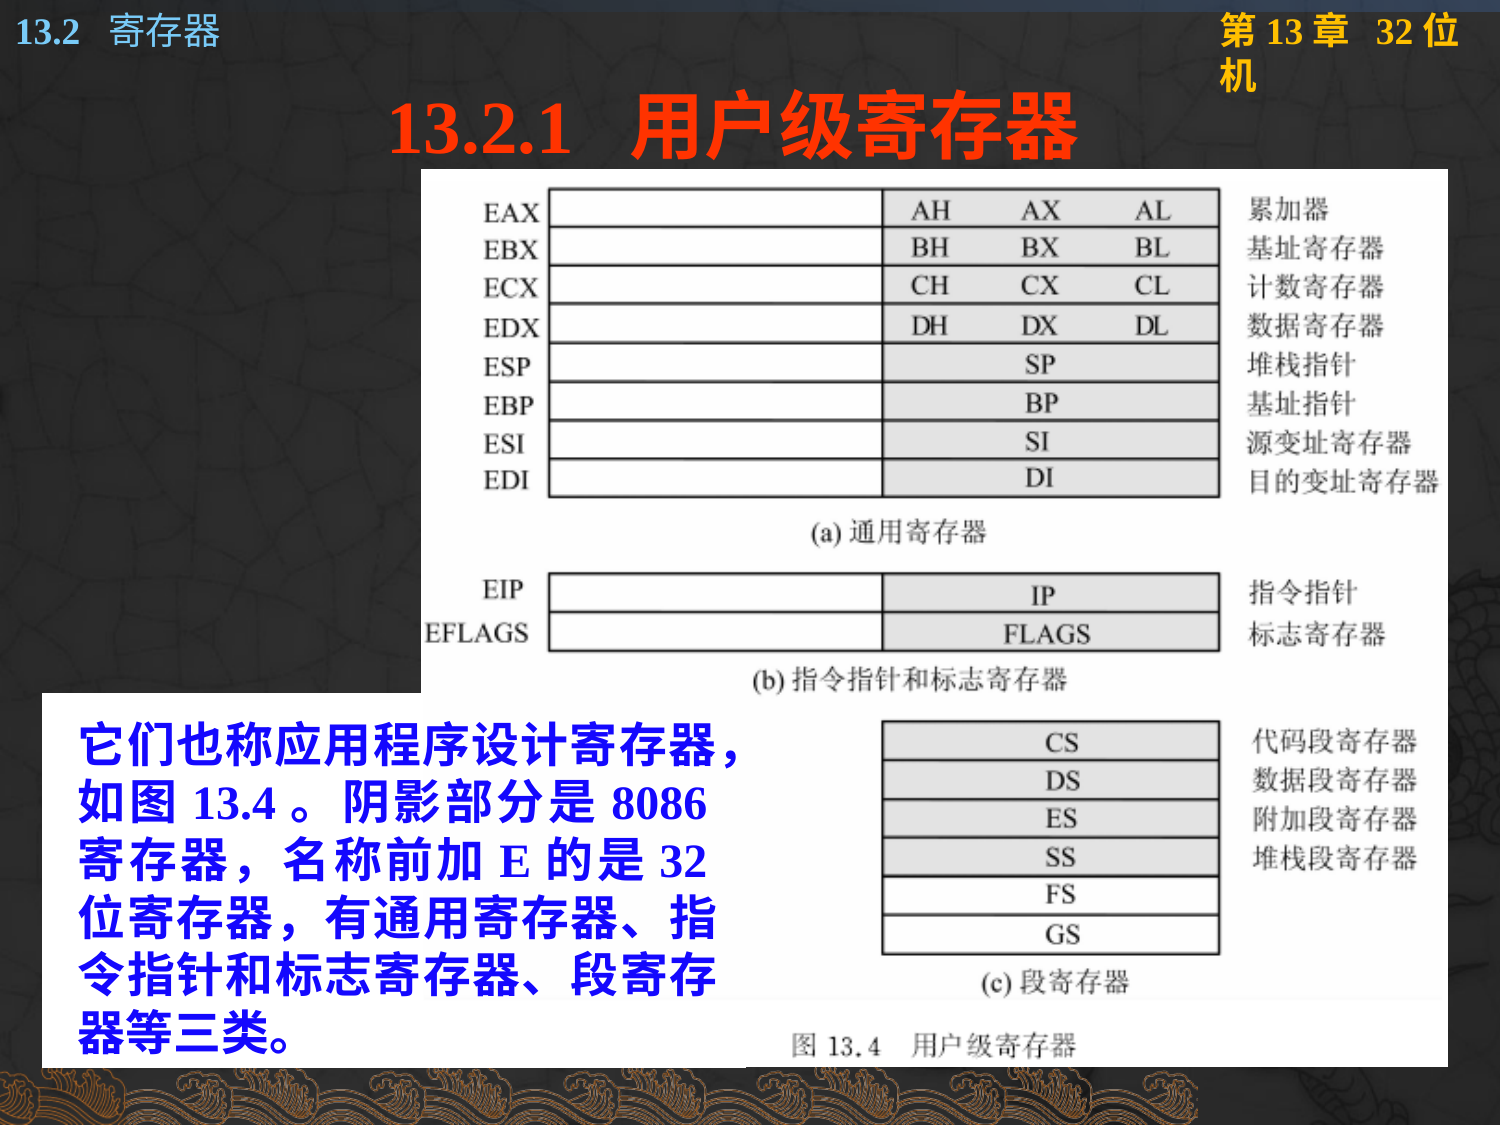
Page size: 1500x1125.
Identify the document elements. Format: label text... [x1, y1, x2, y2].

title 13.2.1 用户级寄存器 [75, 50, 1425, 198]
picture [42, 168, 1449, 1068]
